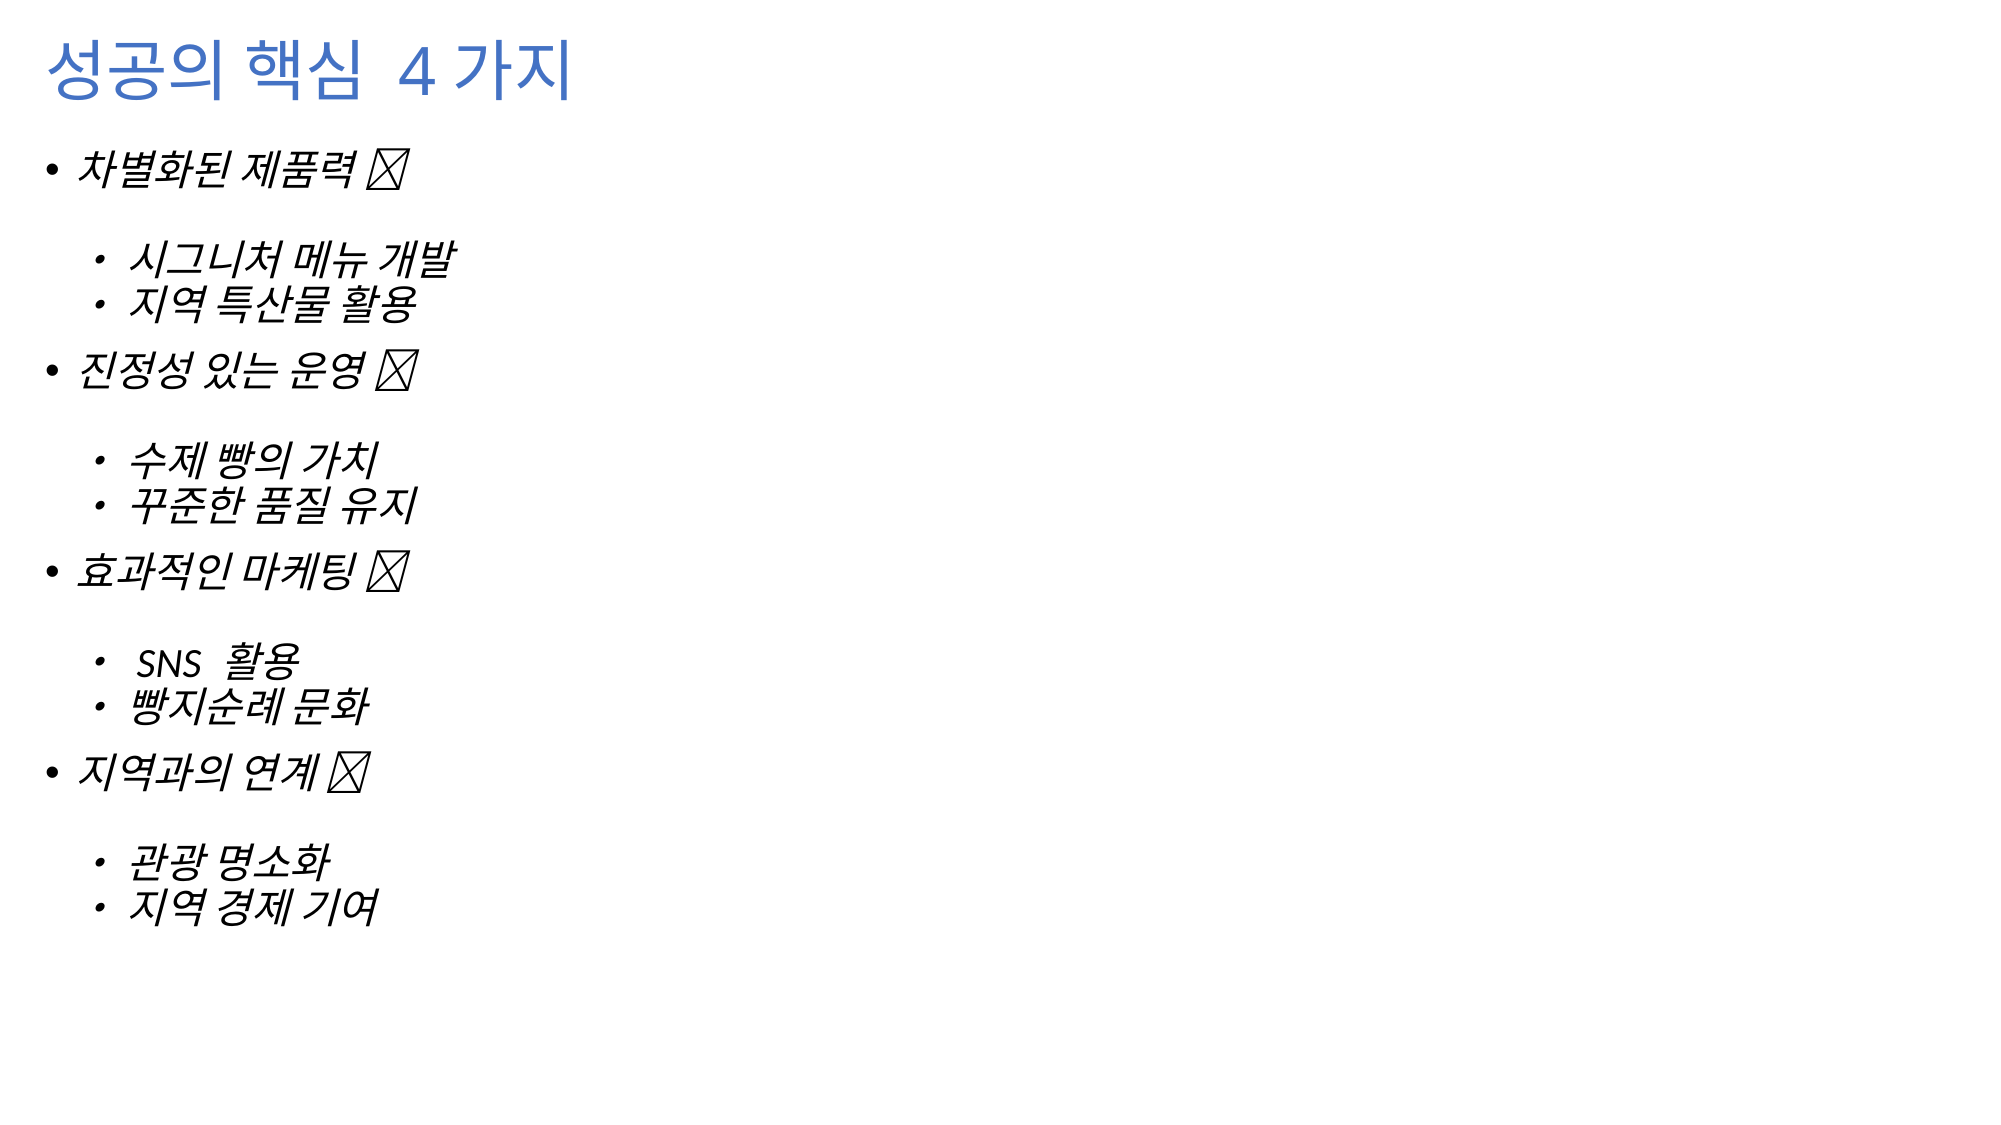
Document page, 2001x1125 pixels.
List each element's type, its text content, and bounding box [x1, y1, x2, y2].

list 차별화된 제품력 🥖 • 시그니처 메뉴 개발 • 지역 특산물 활용 진정성 있는 운영 ✨ • 수제 빵의 가치 • 꾸준한 품질 유지 효과적인 마케팅 📱 • SNS 활용 • 빵지순례 문화 지역과의 연계 🤝 • 관광 명소화 • 지역 경제 기여 [30, 141, 1970, 1065]
title 성공의 핵심 4가지 [30, 29, 1970, 97]
